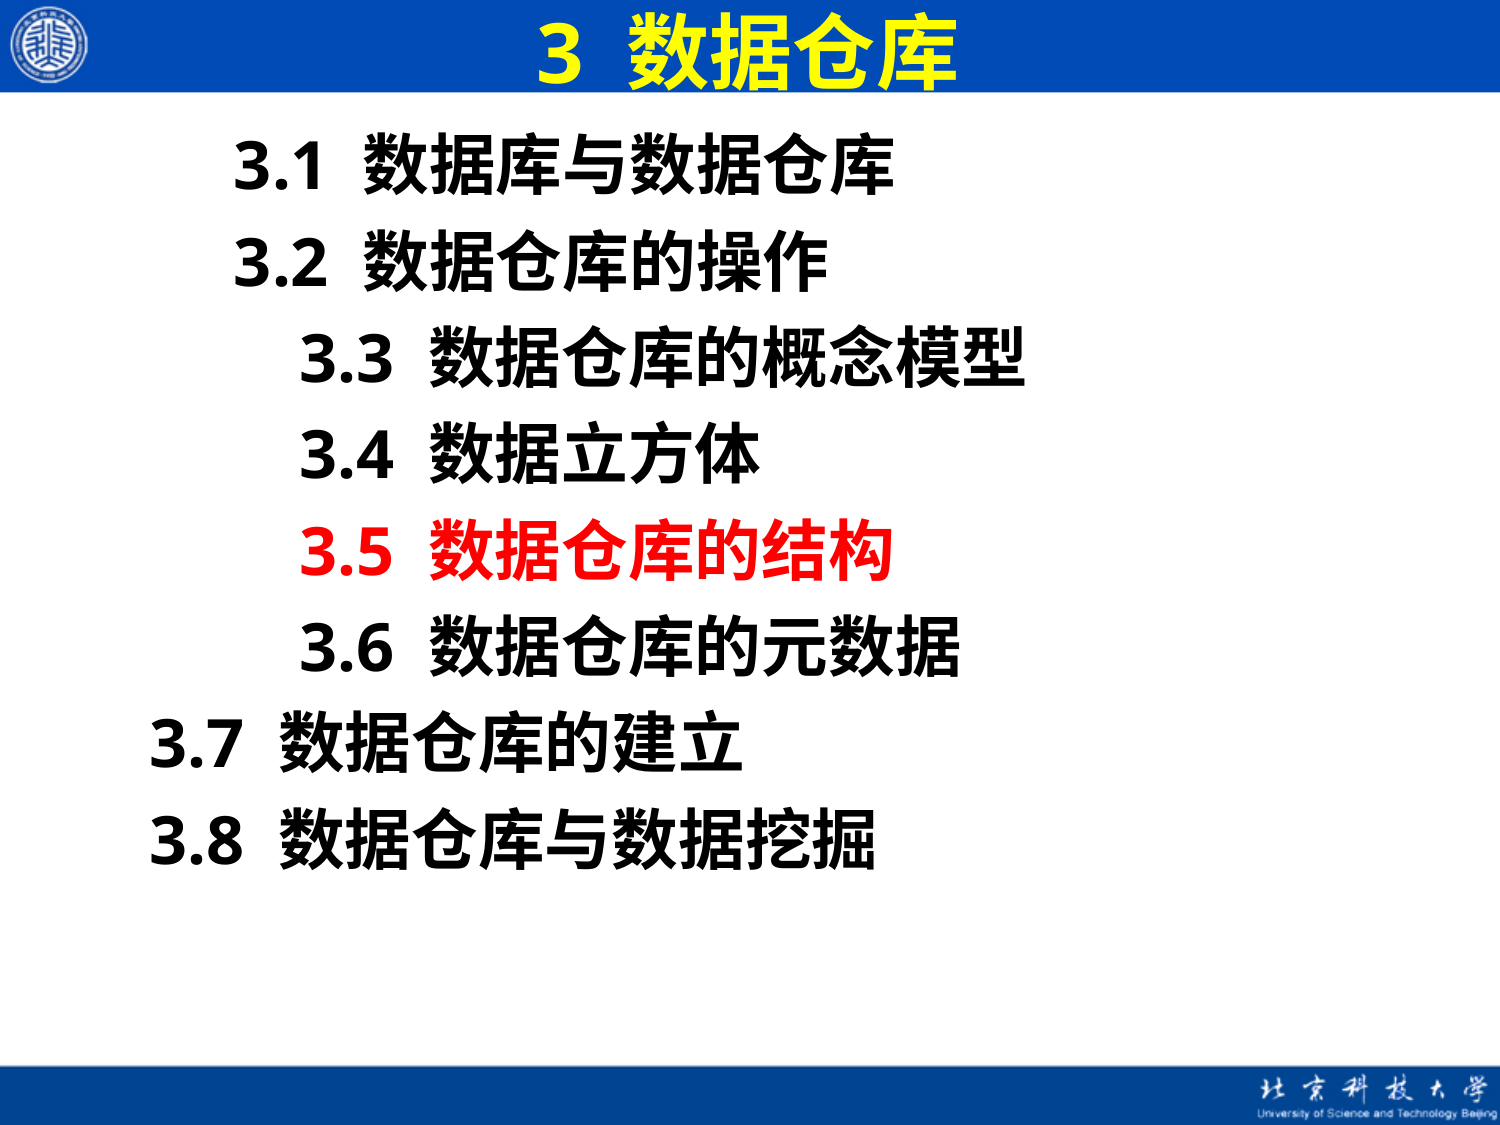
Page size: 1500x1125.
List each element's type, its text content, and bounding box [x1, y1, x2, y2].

title 3 数据仓库 [12, 0, 1500, 100]
list 3.1 数据库与数据仓库 3.2 数据仓库的操作 3.3 数据仓库的概念模型 3.4 数据立方体 3.5 数据仓库的结构 3.6 数据仓库的元数据 3.7 数据仓库的建立 3.8 数据仓库与数据挖掘 [12, 99, 1488, 1063]
picture [0, 0, 1500, 1125]
